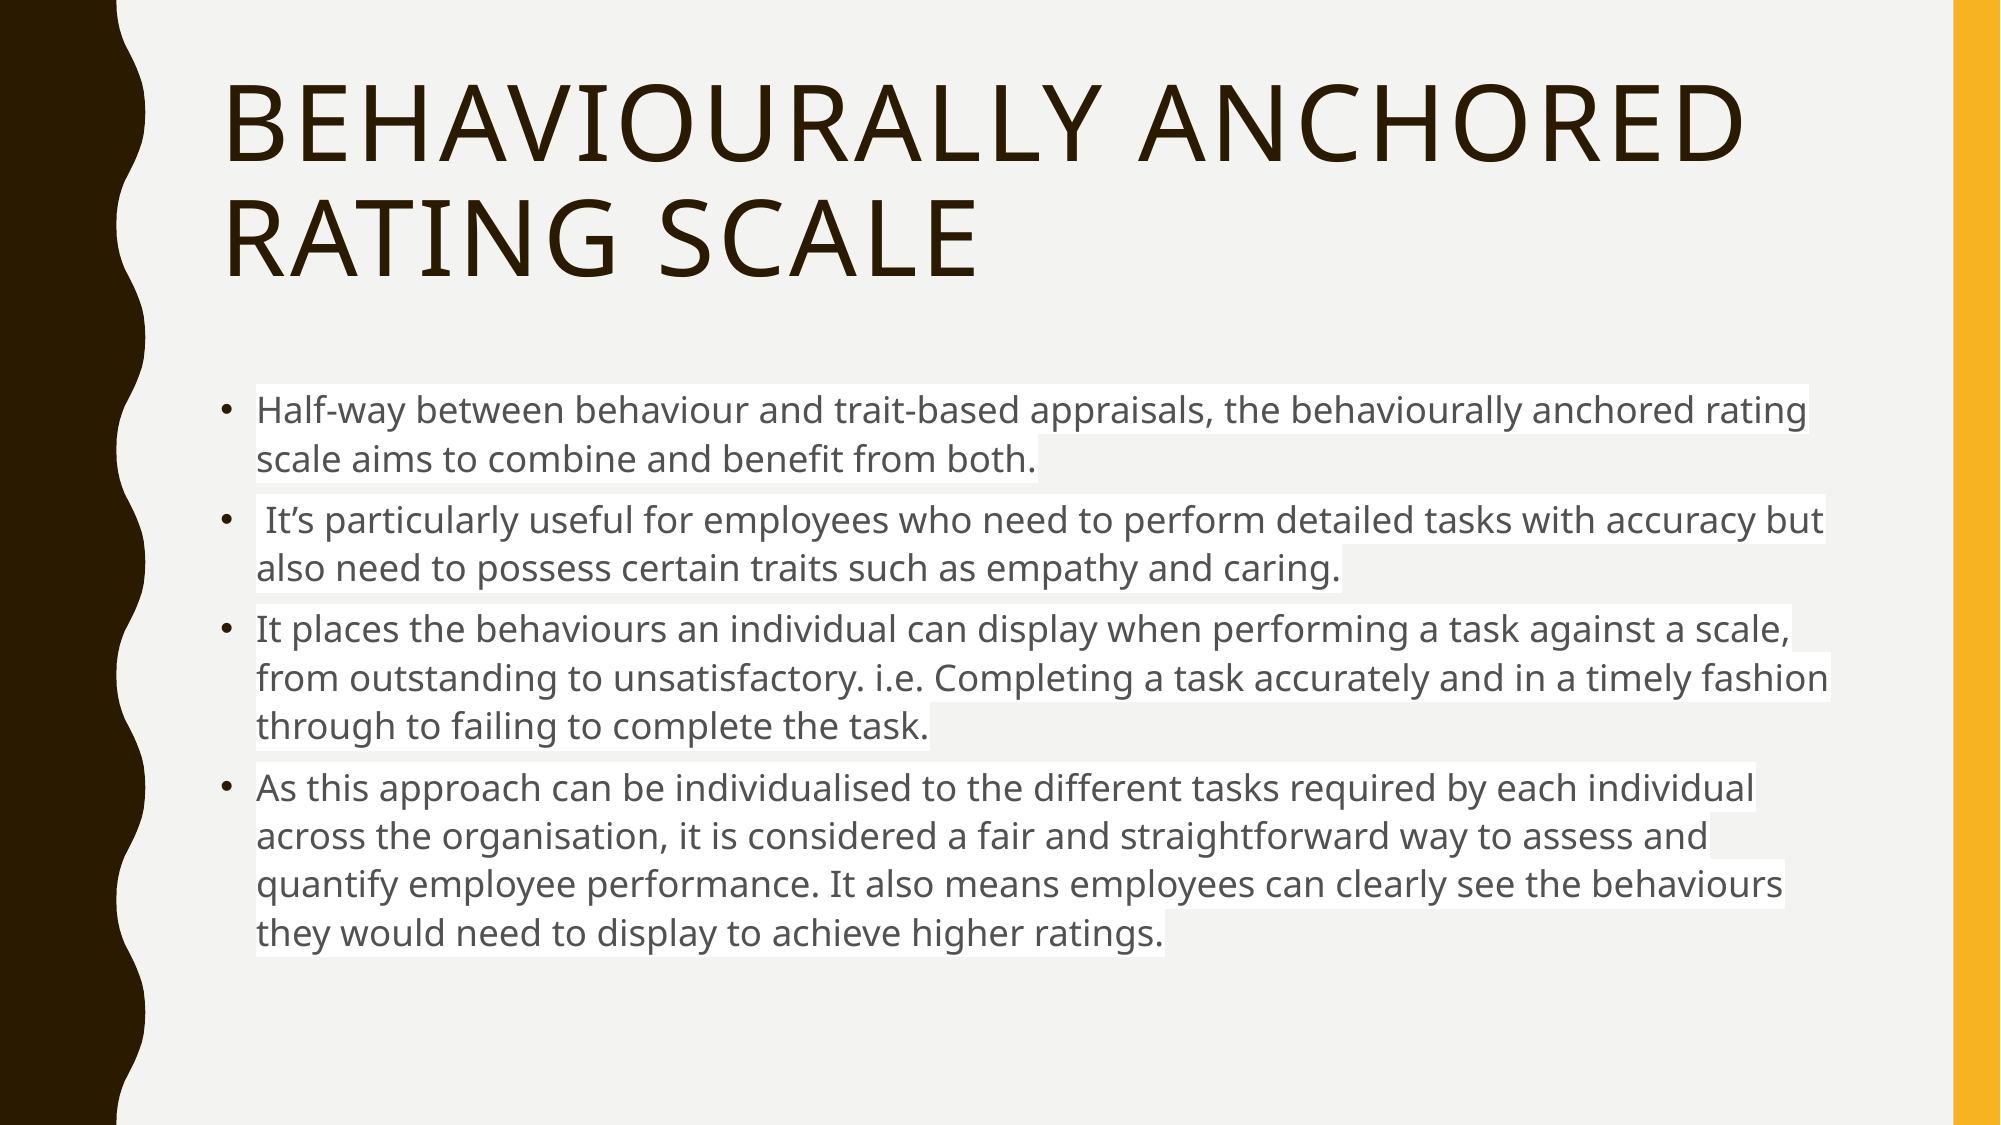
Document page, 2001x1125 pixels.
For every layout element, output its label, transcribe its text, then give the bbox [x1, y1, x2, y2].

title Behaviourally Anchored Rating Scale [205, 62, 1875, 308]
list Half-way between behaviour and trait-based appraisals, the behaviourally anchored rating scale aims to combine and benefit from both. It’s particularly useful for employees who need to perform detailed tasks with accuracy but also need to possess certain traits such as empathy and caring. It places the behaviours an individual can display when performing a task against a scale, from outstanding to unsatisfactory. i.e. Completing a task accurately and in a timely fashion through to failing to complete the task. As this approach can be individualised to the different tasks required by each individual across the organisation, it is considered a fair and straightforward way to assess and quantify employee performance. It also means employees can clearly see the behaviours they would need to display to achieve higher ratings. [205, 375, 1875, 965]
